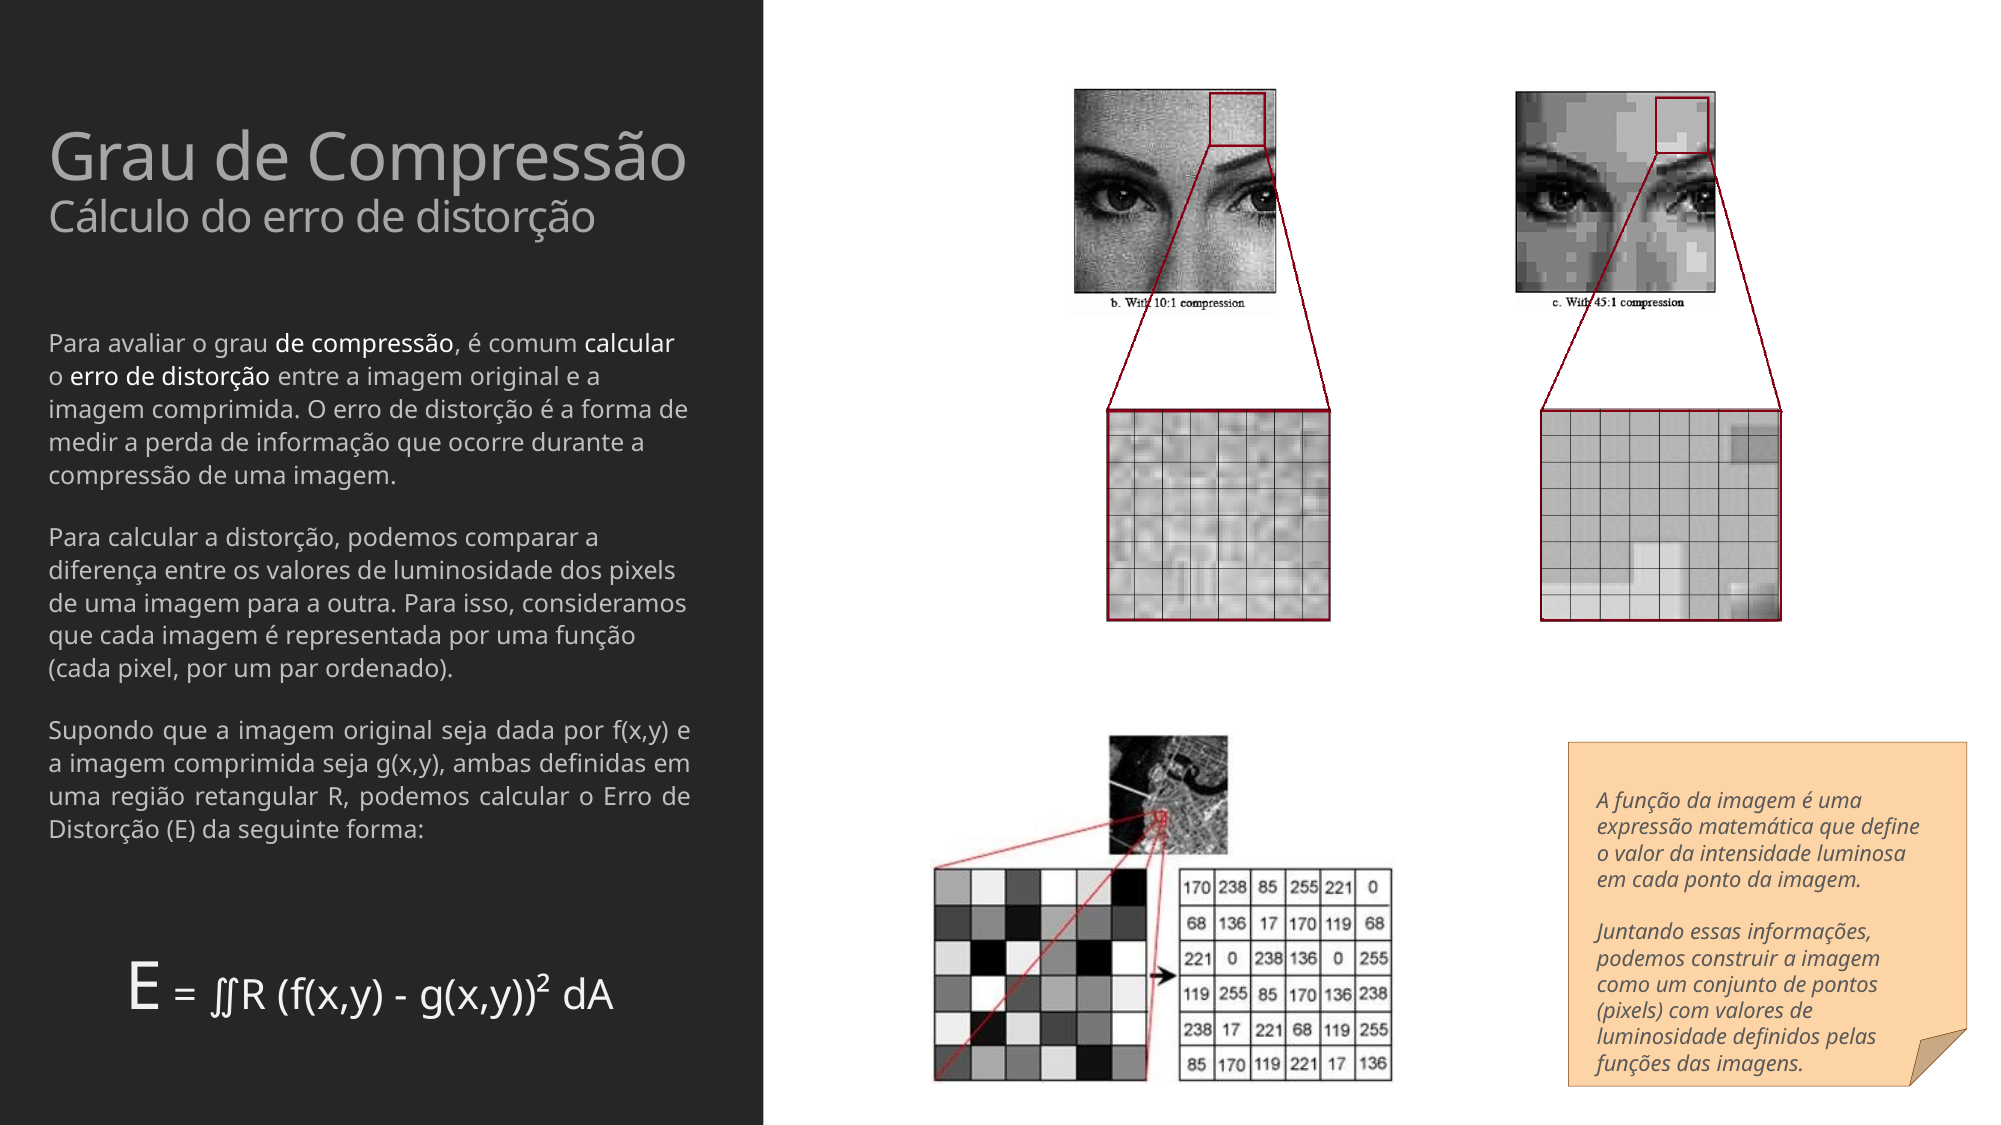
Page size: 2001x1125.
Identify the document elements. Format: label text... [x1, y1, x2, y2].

text_box Grau de Compressão Cálculo do erro de distorção [33, 63, 729, 250]
text_box A função da imagem é uma expressão matemática que define o valor da intensidade luminosa em cada ponto da imagem. Juntando essas informações, podemos construir a imagem como um conjunto de pontos (pixels) com valores de luminosidade definidos pelas funções das imagens. [1582, 757, 1953, 1083]
picture [952, 0, 1837, 699]
picture [929, 733, 1396, 1084]
list Para avaliar o grau de compressão, é comum calcular o erro de distorção entre a imagem original e a imagem comprimida. O erro de distorção é a forma de medir a perda de informação que ocorre durante a compressão de uma imagem. Para calcular a distorção, podemos comparar a diferença entre os valores de luminosidade dos pixels de uma imagem para a outra. Para isso, consideramos que cada imagem é representada por uma função (cada pixel, por um par ordenado). Supondo que a imagem original seja dada por f(x,y) e a imagem comprimida seja g(x,y), ambas definidas em uma região retangular R, podemos calcular o Erro de Distorção (E) da seguinte forma: E = ∬R (f(x,y) - g(x,y))² dA [33, 249, 708, 1089]
text_box [1567, 740, 1969, 1088]
